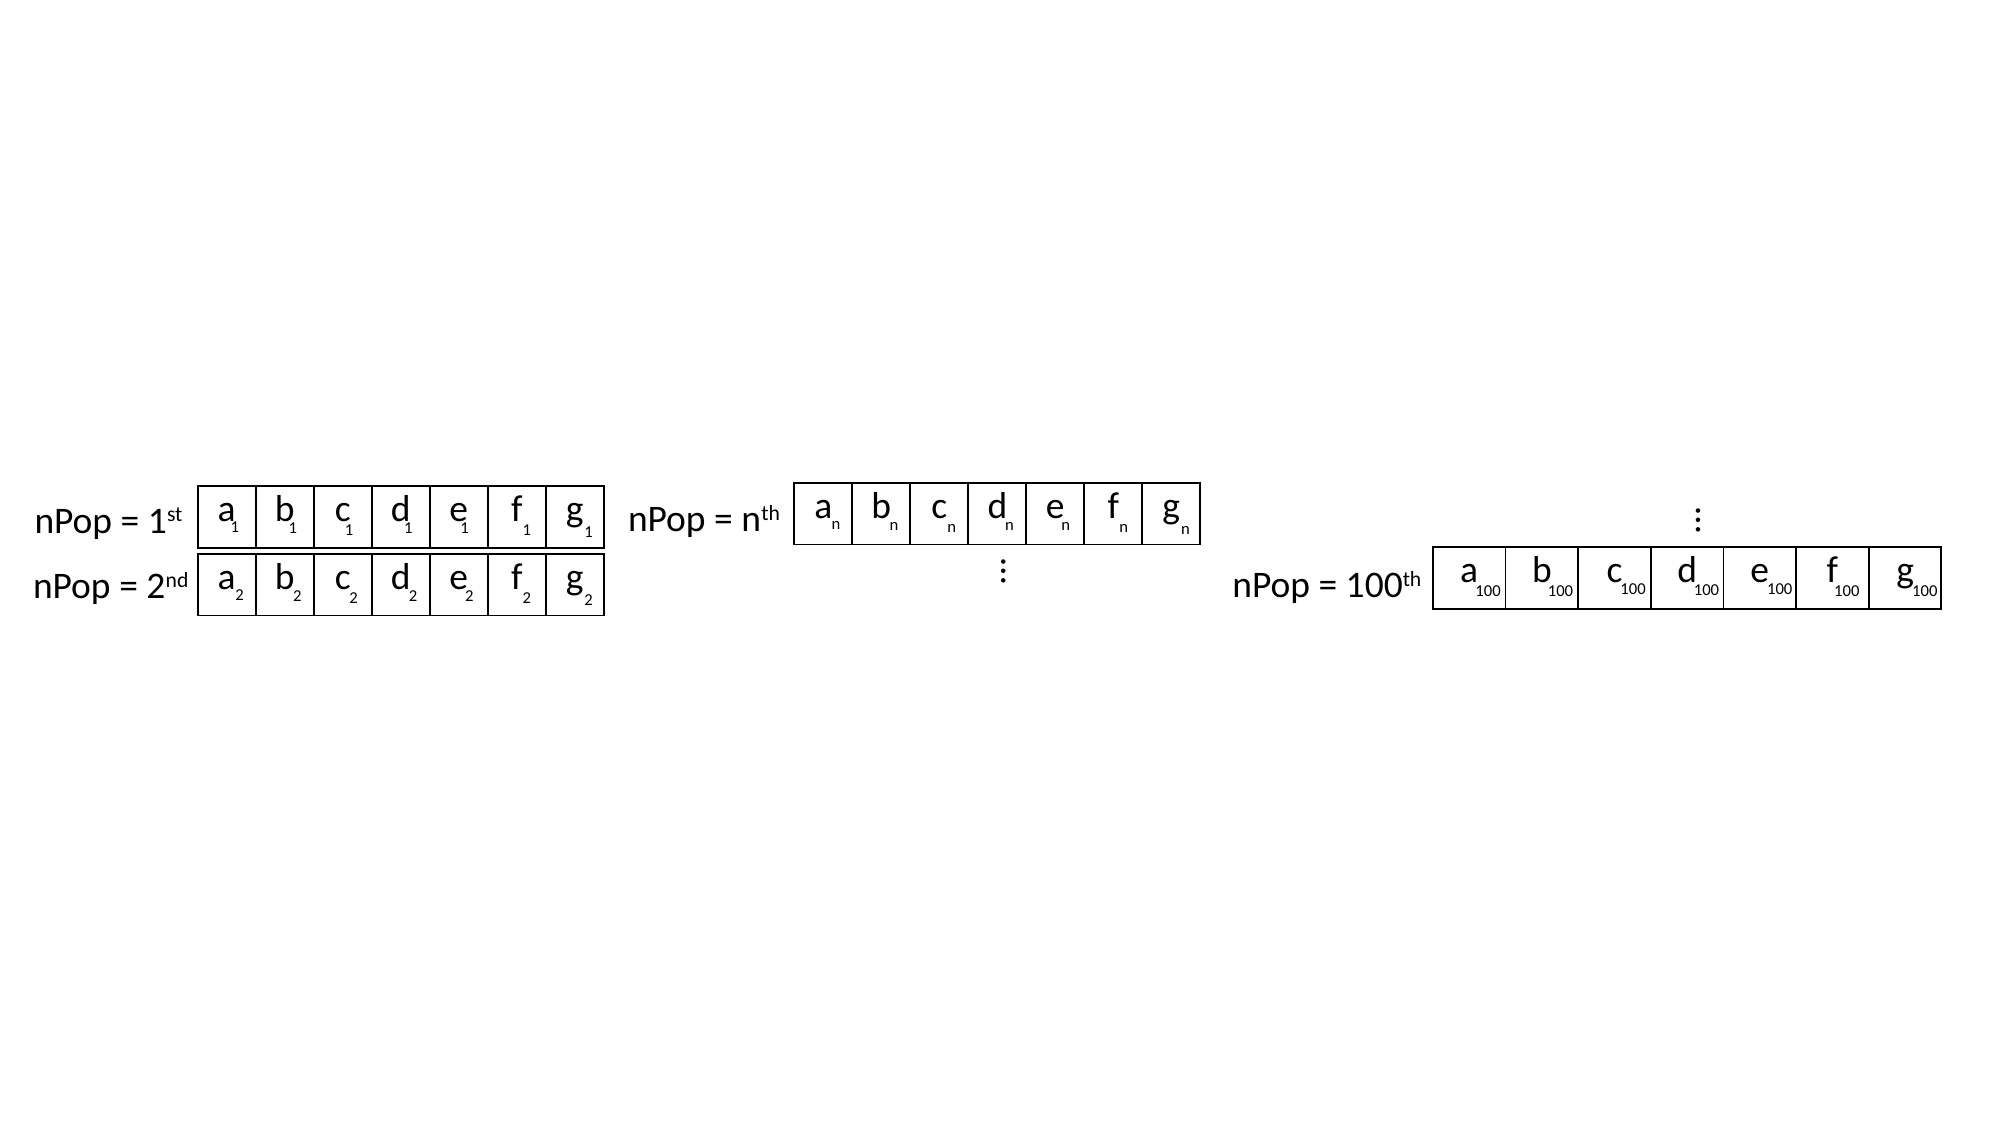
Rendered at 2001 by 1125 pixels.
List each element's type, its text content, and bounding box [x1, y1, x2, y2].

text_box 1 [329, 511, 368, 547]
table_header g [1870, 548, 1940, 608]
table_header b [853, 484, 909, 544]
table_header g [1143, 484, 1199, 544]
table_header d [373, 487, 429, 547]
table_header f [1797, 548, 1868, 572]
text_box 1 [215, 508, 254, 544]
text_box 1 [389, 509, 428, 545]
text_box 100 [1678, 571, 1746, 606]
table_header c [315, 555, 371, 615]
text_box n [932, 508, 976, 543]
text_box nPop = 100th [1217, 552, 1448, 613]
table_header e [431, 487, 487, 547]
table_header d [969, 484, 1025, 543]
text_box nPop = 1st [19, 488, 206, 548]
text_box 1 [445, 509, 484, 545]
text_box 100 [1533, 572, 1600, 608]
table_header e [431, 555, 487, 615]
text_box 100 [1605, 570, 1673, 605]
table_header d [1652, 548, 1723, 608]
text_box nPop = nth [613, 486, 800, 547]
text_box n [1104, 508, 1136, 563]
text_box 100 [1752, 570, 1820, 606]
text_box 100 [1819, 572, 1887, 607]
table_header f [1085, 484, 1141, 544]
table_header b [257, 555, 313, 615]
table_header c [1579, 548, 1650, 608]
text_box 2 [394, 577, 433, 613]
text_box 2 [450, 577, 489, 613]
text_box 1 [569, 513, 602, 549]
text_box 1 [507, 511, 540, 547]
table_header g [547, 555, 603, 615]
text_box 1 [273, 509, 312, 545]
text_box 2 [278, 577, 317, 613]
table_header e [1027, 484, 1083, 544]
table_header b [1506, 548, 1577, 608]
table_header c [315, 487, 371, 547]
text_box 100 [1460, 572, 1523, 607]
text_box nPop = 2nd [18, 553, 213, 614]
table_header d [373, 555, 429, 615]
text_box 100 [1897, 572, 1965, 608]
table_header c [911, 484, 967, 544]
text_box … [1665, 492, 1742, 534]
text_box 2 [220, 576, 259, 611]
table_header f [489, 487, 545, 547]
table_header a [199, 555, 255, 615]
table_header a [199, 487, 255, 547]
table_header e [1724, 548, 1795, 608]
text_box 2 [507, 579, 540, 615]
table_header g [547, 487, 603, 547]
text_box n [816, 505, 857, 540]
table_header f [489, 555, 545, 615]
text_box n [1166, 510, 1198, 545]
text_box n [1046, 506, 1090, 542]
text_box n [990, 506, 1030, 542]
table_header a [795, 484, 851, 544]
table_header b [257, 487, 313, 547]
text_box 2 [569, 581, 602, 616]
table_header a [1434, 548, 1505, 608]
text_box n [874, 506, 914, 542]
text_box … [970, 543, 1047, 591]
text_box 2 [334, 579, 373, 615]
